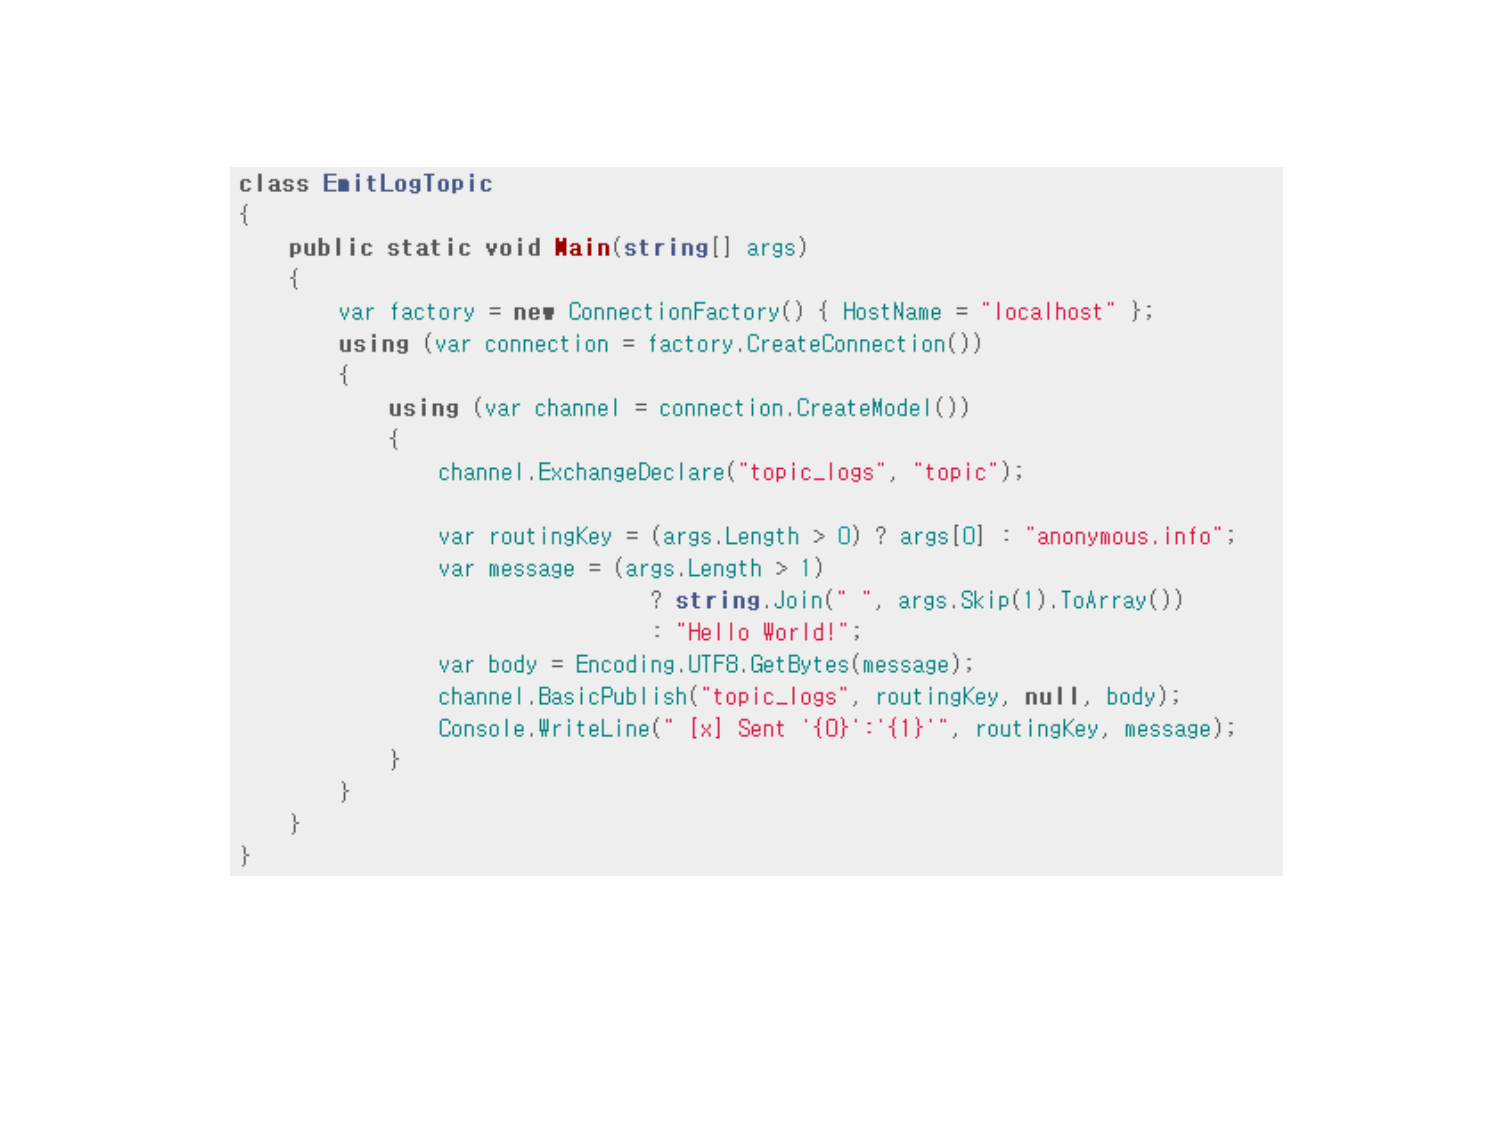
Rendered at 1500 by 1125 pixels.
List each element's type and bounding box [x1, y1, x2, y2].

picture [229, 167, 1283, 877]
